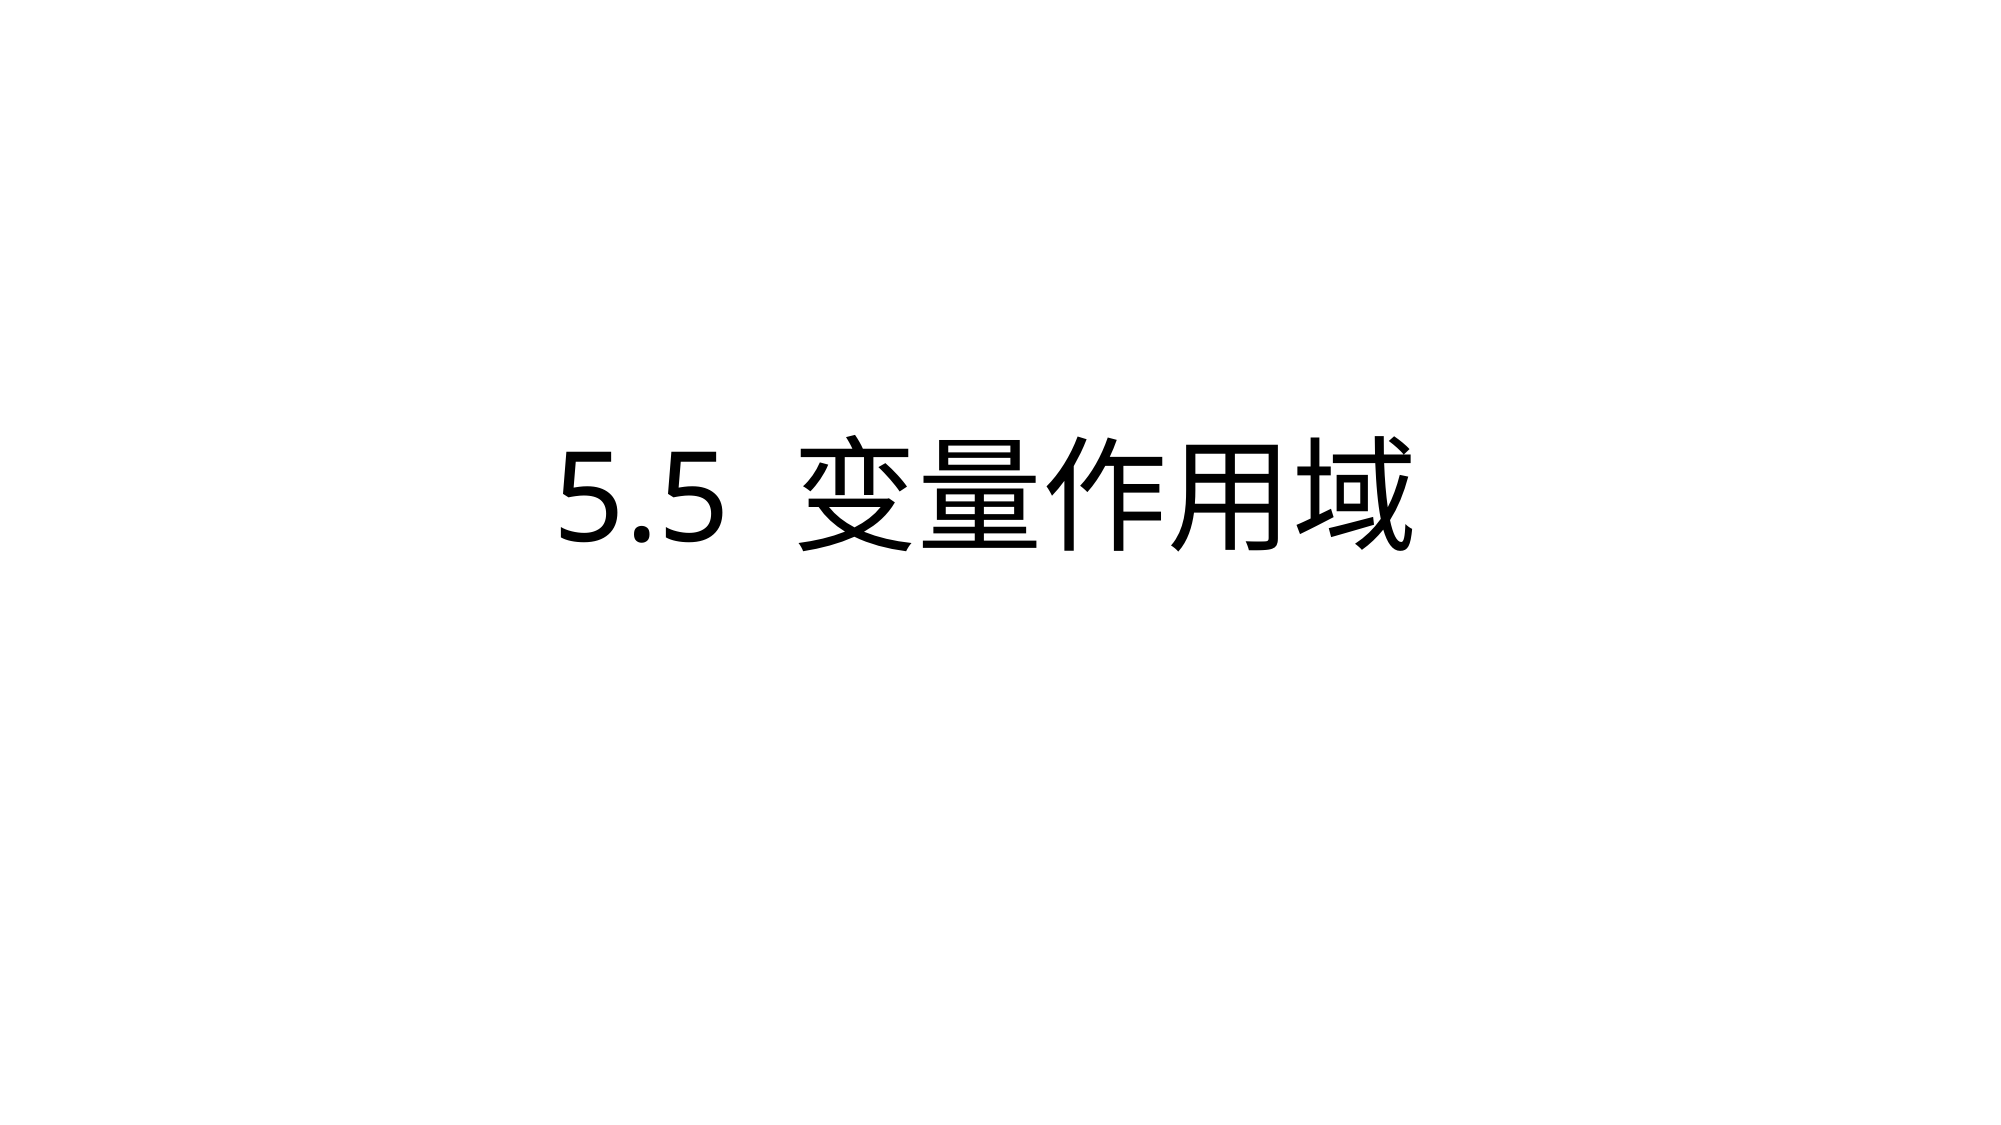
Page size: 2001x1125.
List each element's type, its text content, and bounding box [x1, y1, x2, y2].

title 5.5 变量作用域 [249, 184, 1750, 576]
